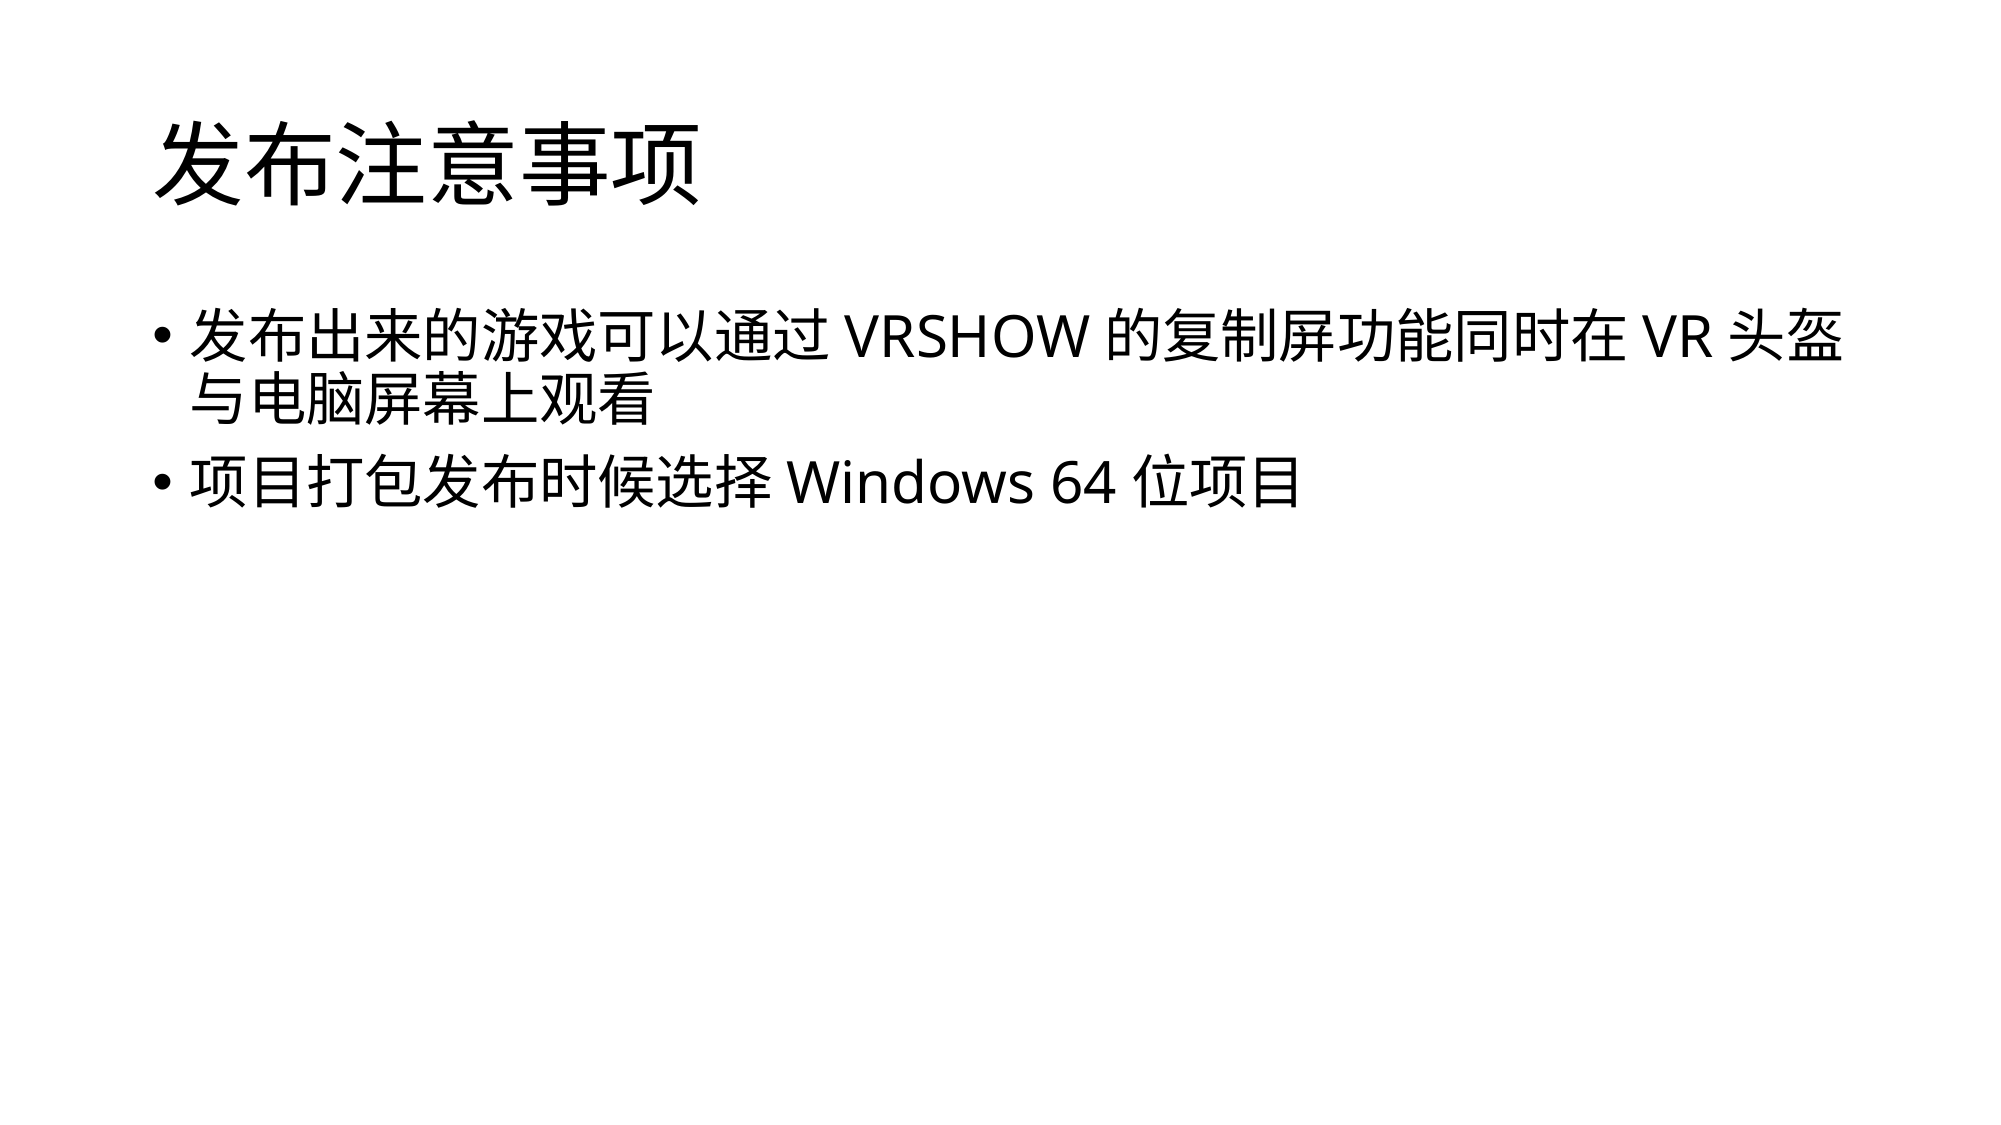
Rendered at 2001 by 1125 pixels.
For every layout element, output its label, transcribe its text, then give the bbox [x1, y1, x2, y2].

list 发布出来的游戏可以通过VRSHOW的复制屏功能同时在VR头盔与电脑屏幕上观看 项目打包发布时候选择Windows 64位项目 [137, 299, 1863, 1014]
title 发布注意事项 [137, 59, 1863, 278]
